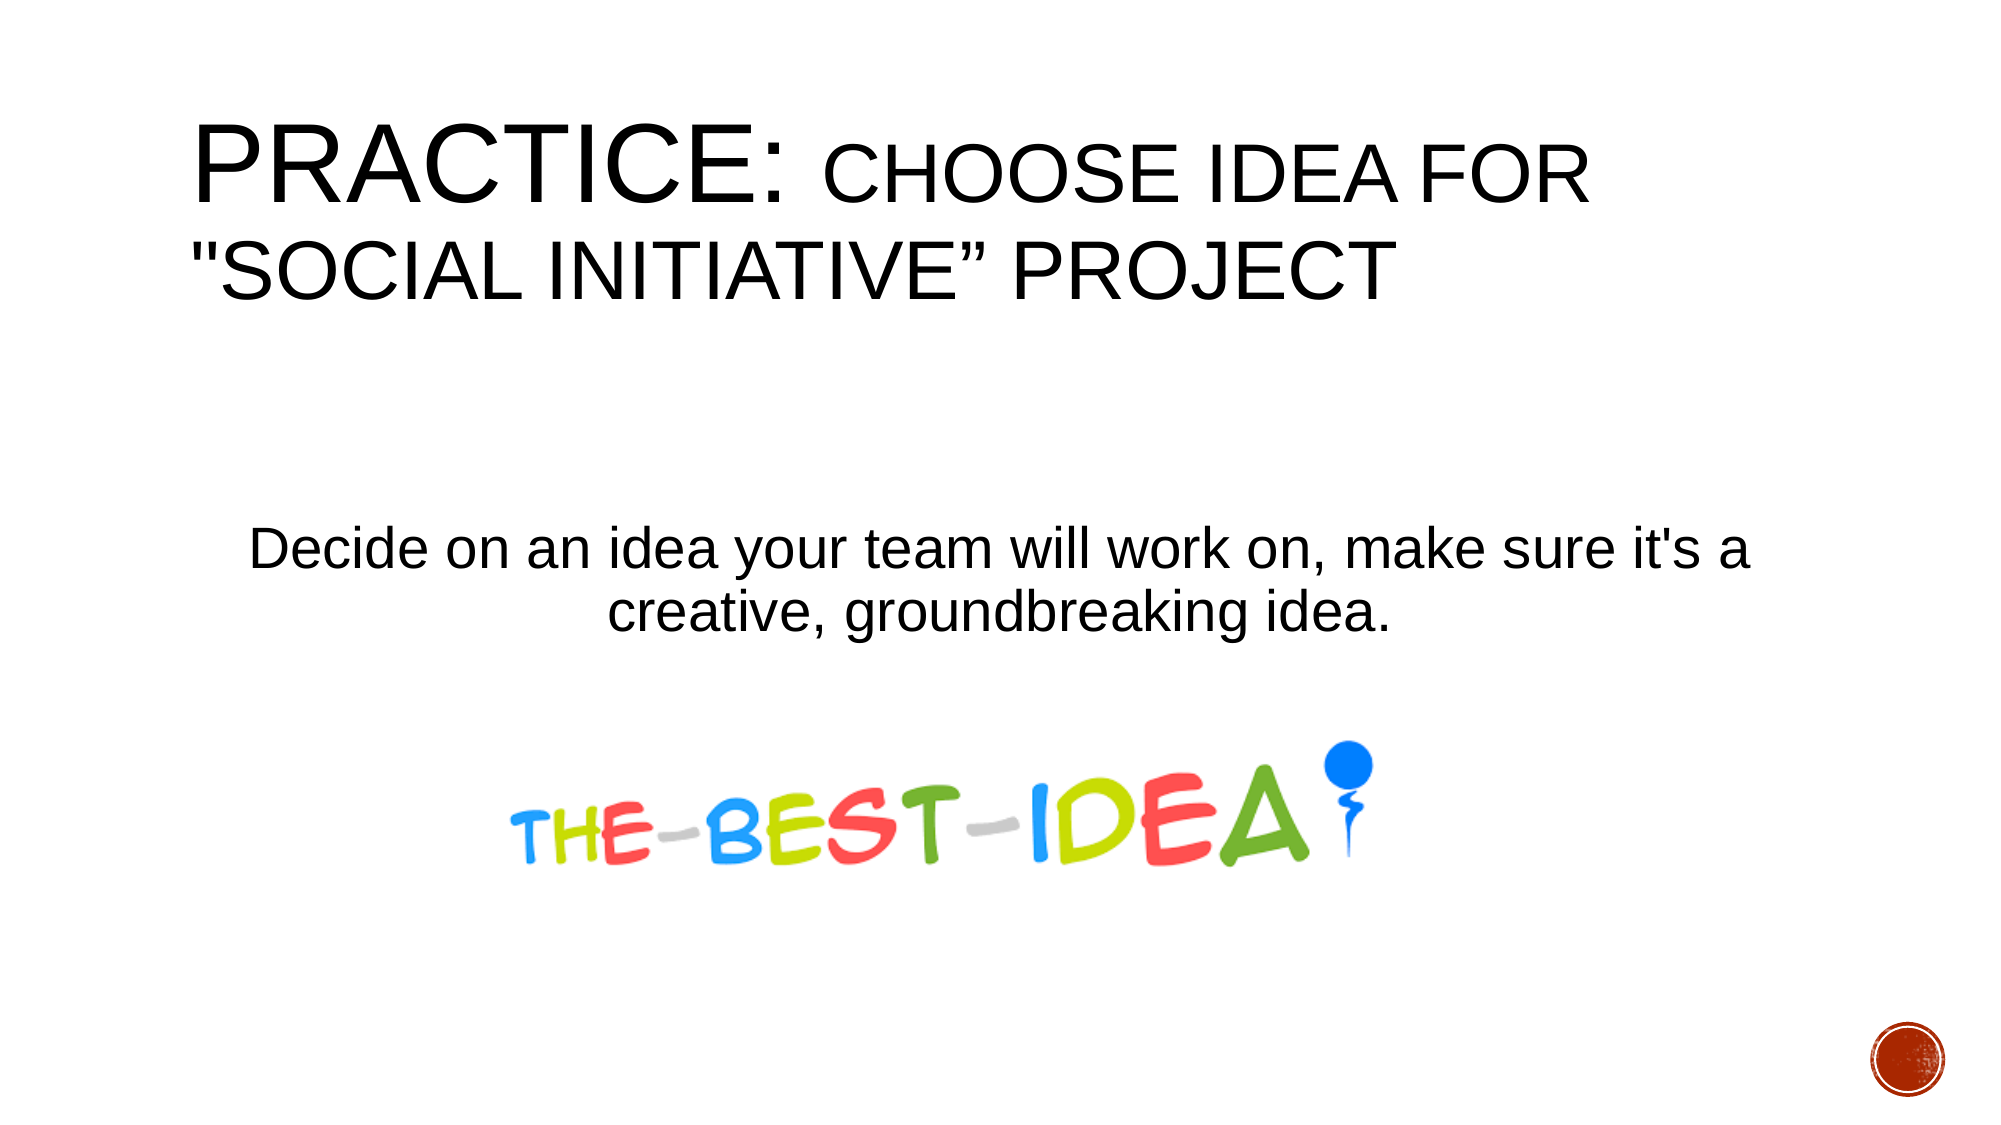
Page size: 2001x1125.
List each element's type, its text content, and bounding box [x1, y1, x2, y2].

title PRACTICE: CHOOSE IDEA FOR "SOCIAL INITIATIVE” PROJECT [175, 79, 1826, 344]
picture [1870, 1021, 1946, 1097]
picture [505, 733, 1413, 871]
list Decide on an idea your team will work on, make sure it's a creative, groundbreaking idea. [175, 348, 1826, 1013]
